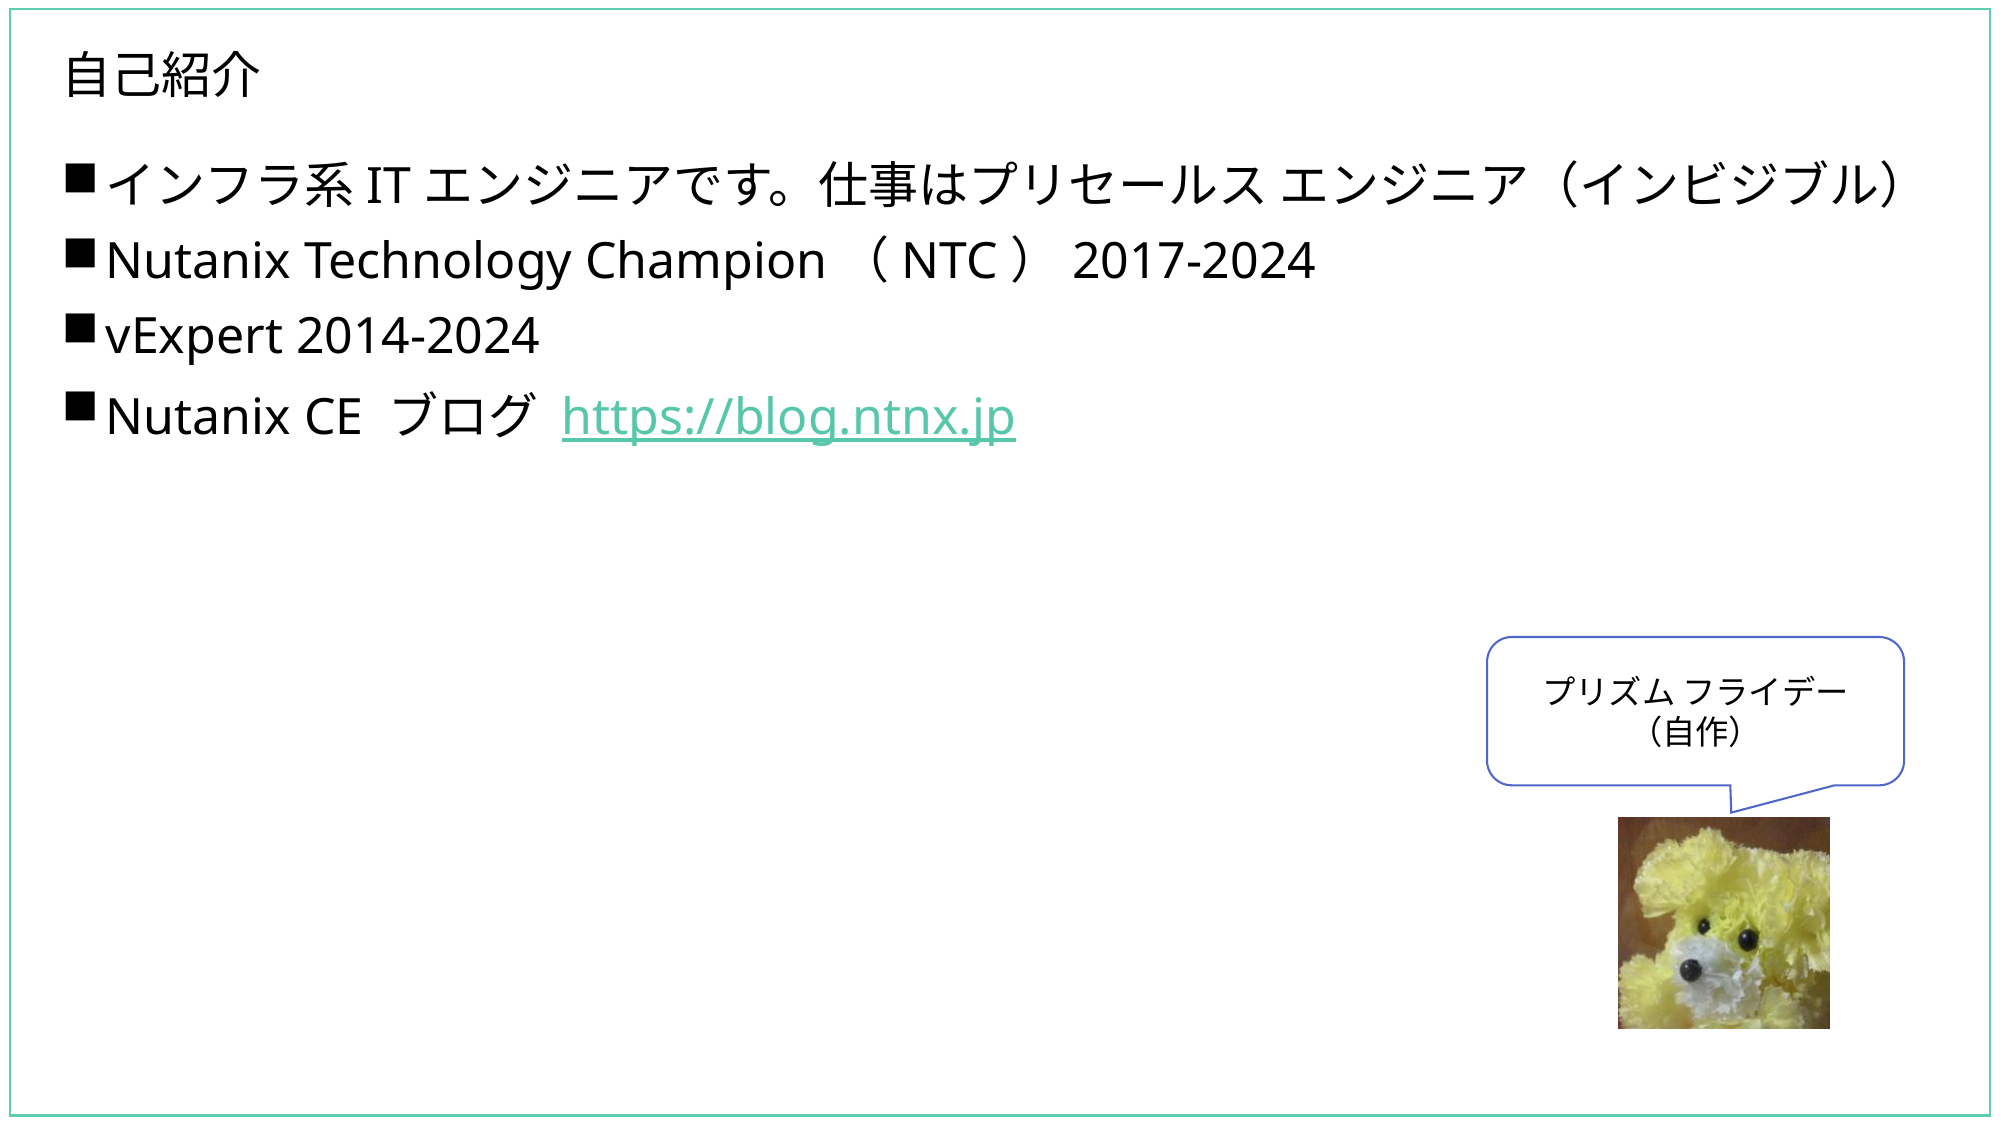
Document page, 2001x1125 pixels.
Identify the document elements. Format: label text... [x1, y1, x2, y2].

list インフラ系ITエンジニアです。仕事はプリセールス エンジニア（インビジブル） Nutanix Technology Champion（NTC）2017-2024 vExpert 2014-2024 Nutanix CE ブログ https://blog.ntnx.jp [46, 153, 1947, 1054]
text_box プリズム フライデー （自作） [1485, 635, 1906, 814]
picture [1618, 817, 1830, 1029]
title 自己紹介 [46, 36, 1947, 119]
